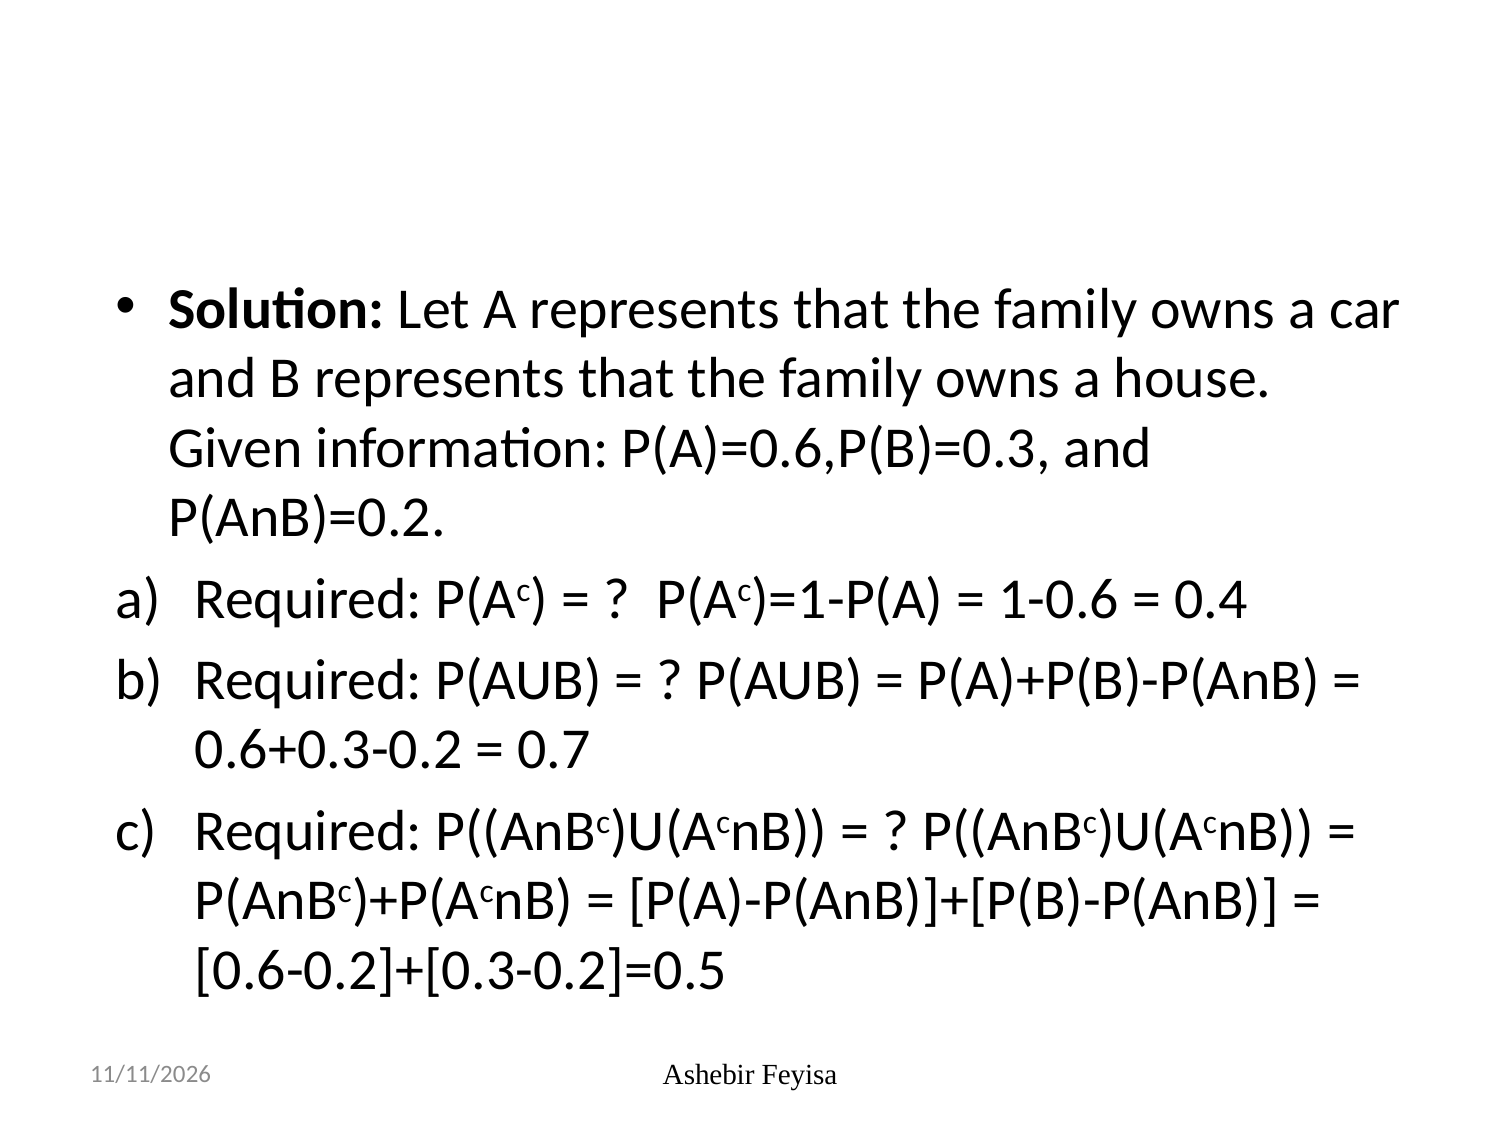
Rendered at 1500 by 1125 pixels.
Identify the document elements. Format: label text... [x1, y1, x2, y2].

list Solution: Let A represents that the family owns a car and B represents that the family owns a house. Given information: P(A)=0.6,P(B)=0.3, and P(AnB)=0.2. Required: P(Ac) = ? P(Ac)=1-P(A) = 1-0.6 = 0.4 Required: P(AUB) = ? P(AUB) = P(A)+P(B)-P(AnB) = 0.6+0.3-0.2 = 0.7 Required: P((AnBc)U(AcnB)) = ? P((AnBc)U(AcnB)) = P(AnBc)+P(AcnB) = [P(A)-P(AnB)]+[P(B)-P(AnB)] = [0.6-0.2]+[0.3-0.2]=0.5 [100, 262, 1438, 1013]
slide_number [75, 1042, 425, 1103]
footer Ashebir Feyisa [512, 1042, 988, 1103]
